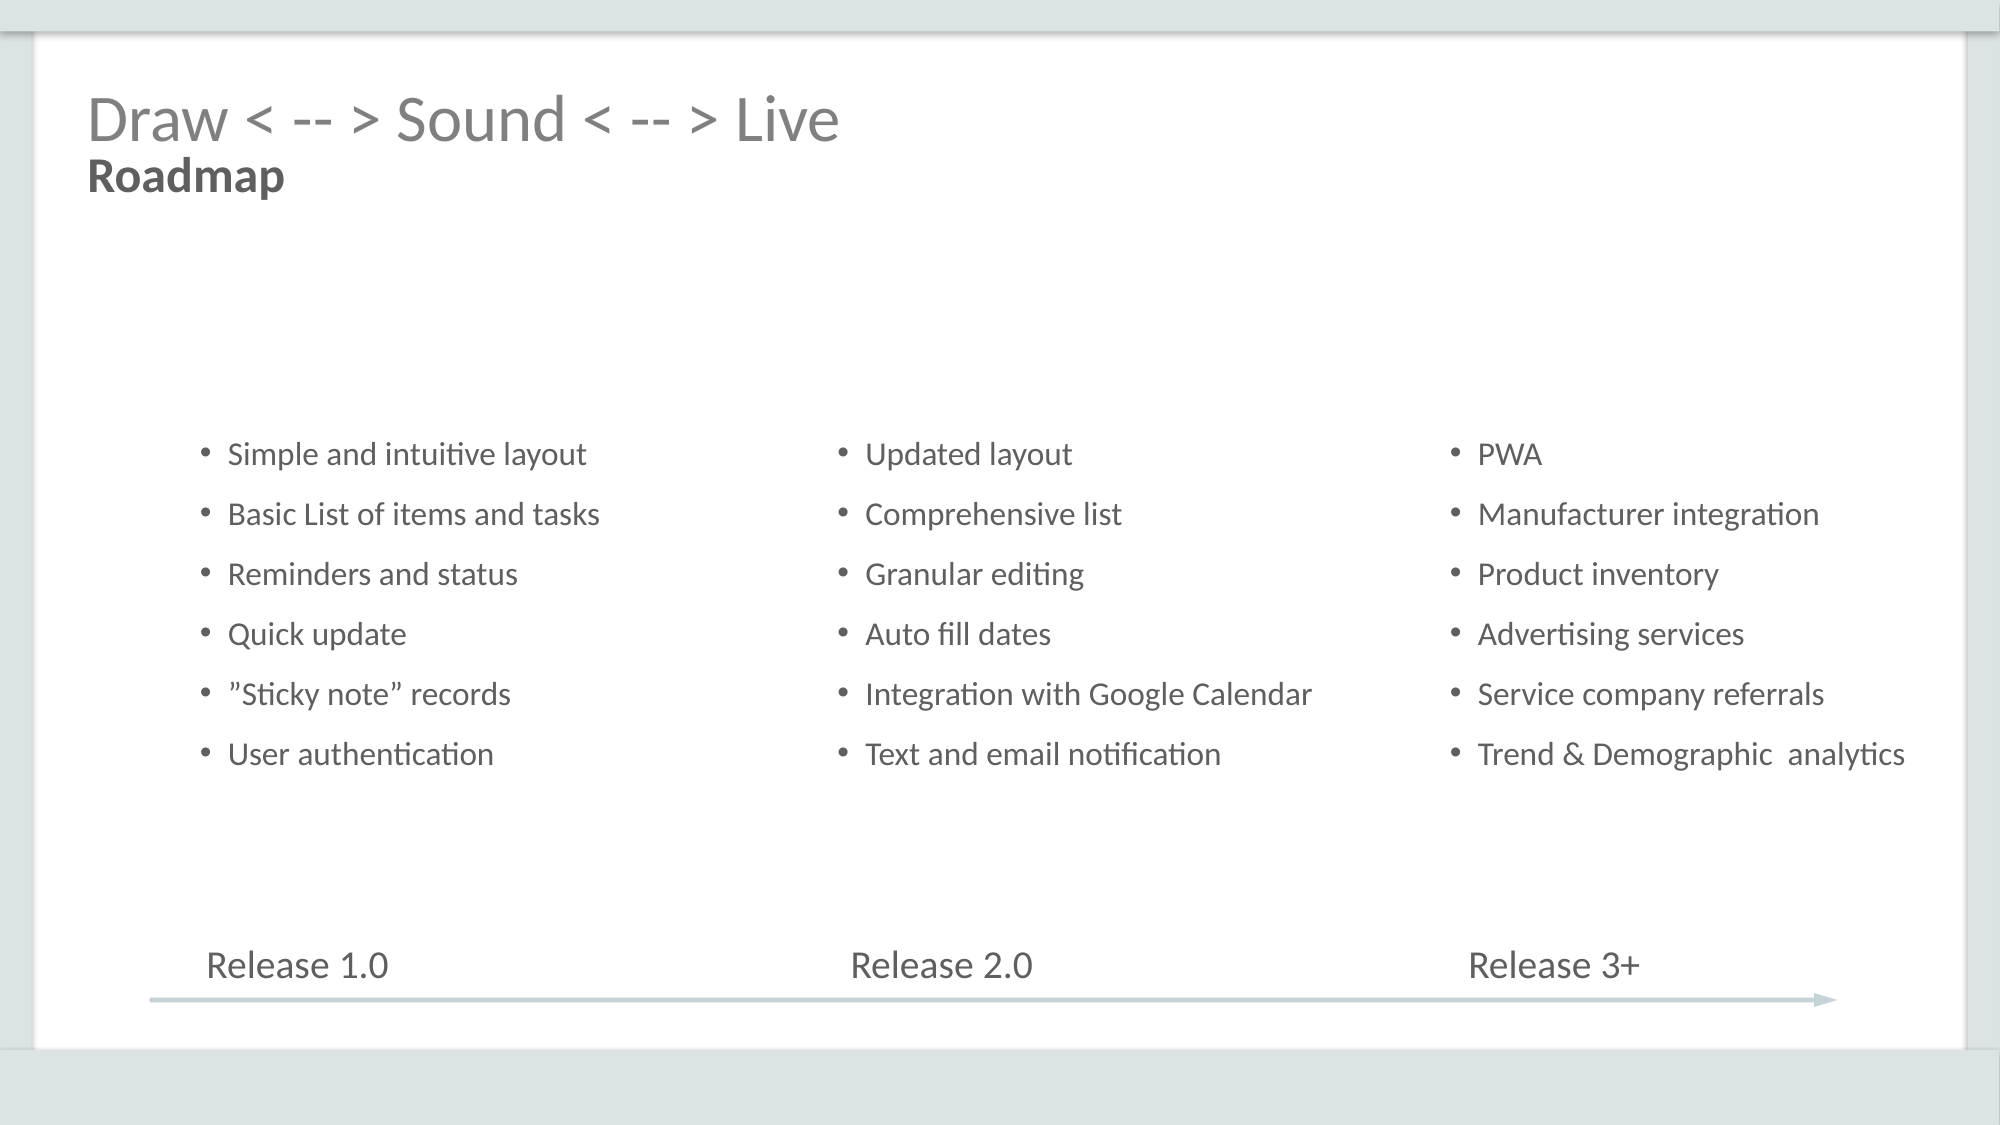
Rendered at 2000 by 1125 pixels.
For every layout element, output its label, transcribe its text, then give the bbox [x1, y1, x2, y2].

text_box Simple and intuitive layout Basic List of items and tasks Reminders and status Quick update ”Sticky note” records User authentication [199, 412, 688, 825]
text_box PWA Manufacturer integration Product inventory Advertising services Service company referrals Trend & Demographic analytics [1449, 412, 1938, 825]
text_box Updated layout Comprehensive list Granular editing Auto fill dates Integration with Google Calendar Text and email notification [837, 412, 1325, 825]
title Draw < -- > Sound < -- > Live Roadmap [87, 73, 1913, 220]
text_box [205, 944, 1642, 988]
